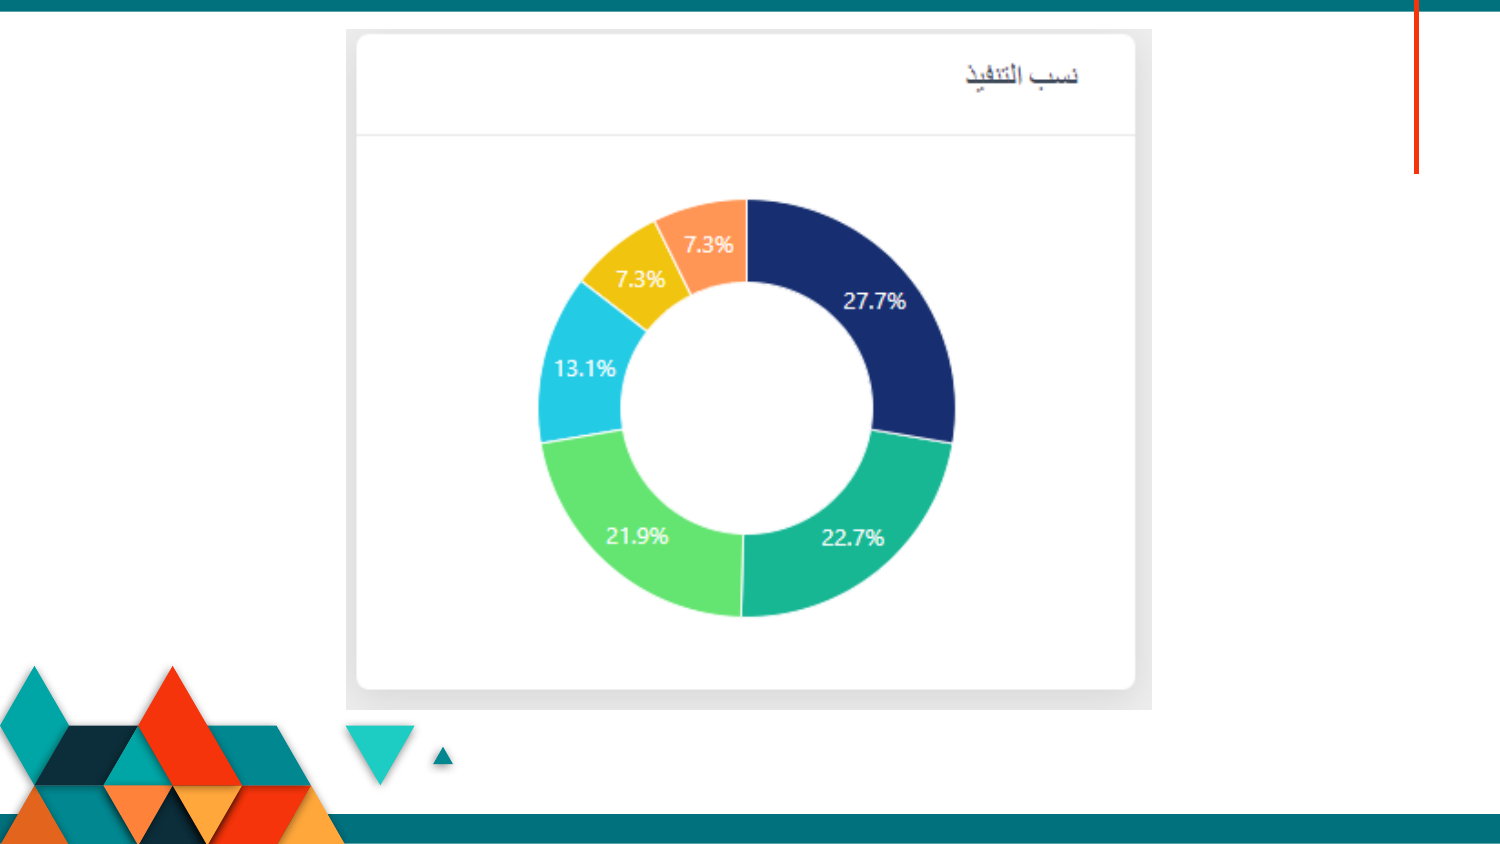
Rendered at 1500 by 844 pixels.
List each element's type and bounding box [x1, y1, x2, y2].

picture [346, 29, 1152, 710]
